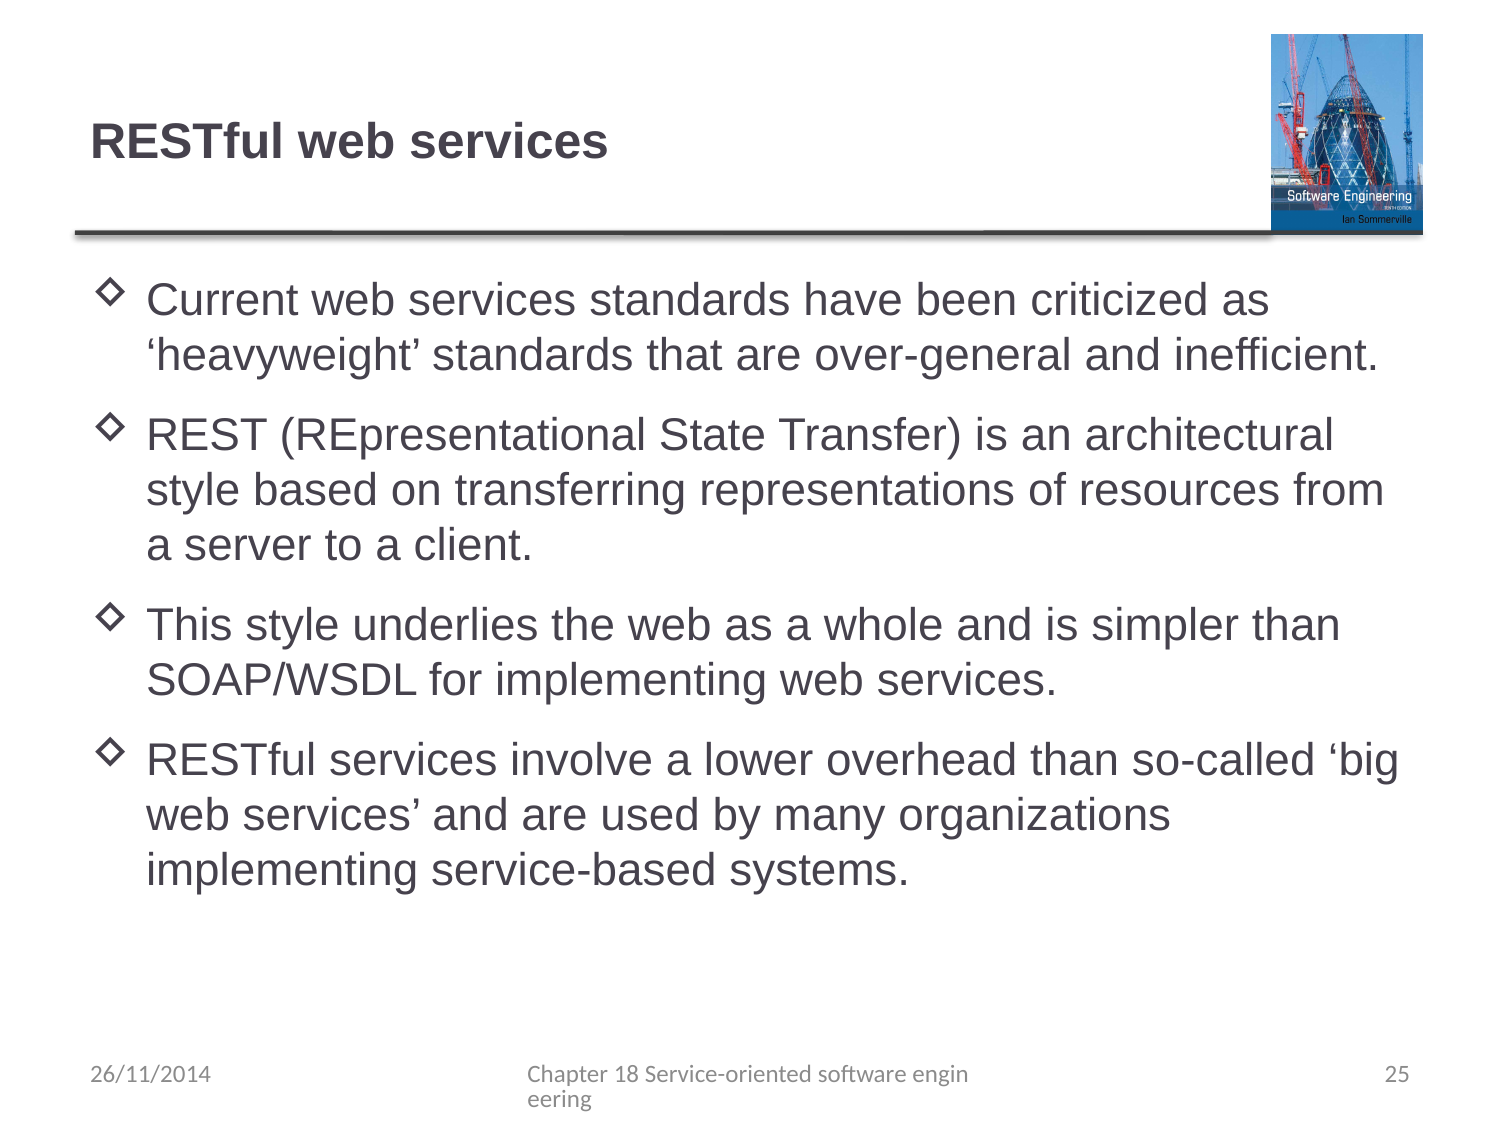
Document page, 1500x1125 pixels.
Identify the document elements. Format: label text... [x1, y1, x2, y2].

footer Chapter 18 Service-oriented software engineering [512, 1042, 988, 1103]
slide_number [75, 1042, 425, 1103]
list Current web services standards have been criticized as ‘heavyweight’ standards that are over-general and inefficient. REST (REpresentational State Transfer) is an architectural style based on transferring representations of resources from a server to a client. This style underlies the web as a whole and is simpler than SOAP/WSDL for implementing web services. RESTful services involve a lower overhead than so-called ‘big web services’ and are used by many organizations implementing service-based systems. [75, 262, 1425, 1005]
slide_number 25 [1074, 1042, 1425, 1103]
picture [1271, 34, 1423, 230]
title RESTful web services [74, 44, 1272, 233]
